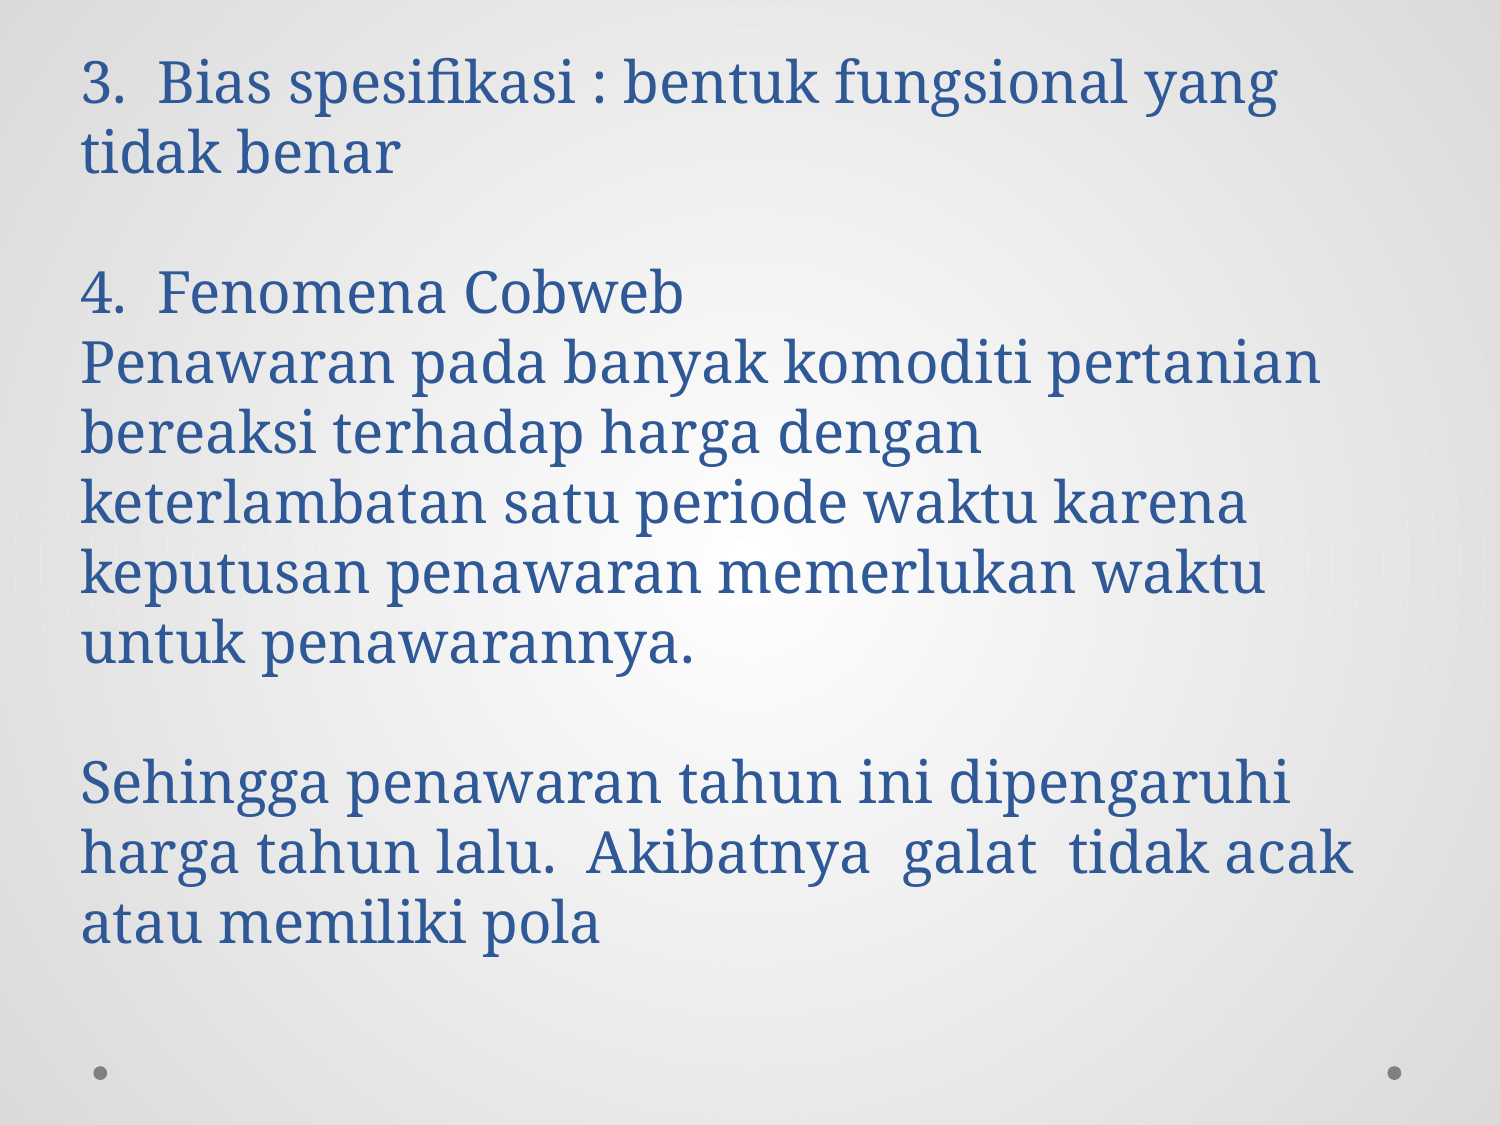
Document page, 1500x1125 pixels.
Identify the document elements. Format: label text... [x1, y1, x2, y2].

title 3. Bias spesifikasi : bentuk fungsional yang tidak benar 4. Fenomena Cobweb Penawaran pada banyak komoditi pertanian bereaksi terhadap harga dengan keterlambatan satu periode waktu karena keputusan penawaran memerlukan waktu untuk penawarannya. Sehingga penawaran tahun ini dipengaruhi harga tahun lalu. Akibatnya galat tidak acak atau memiliki pola [64, 90, 1402, 1033]
